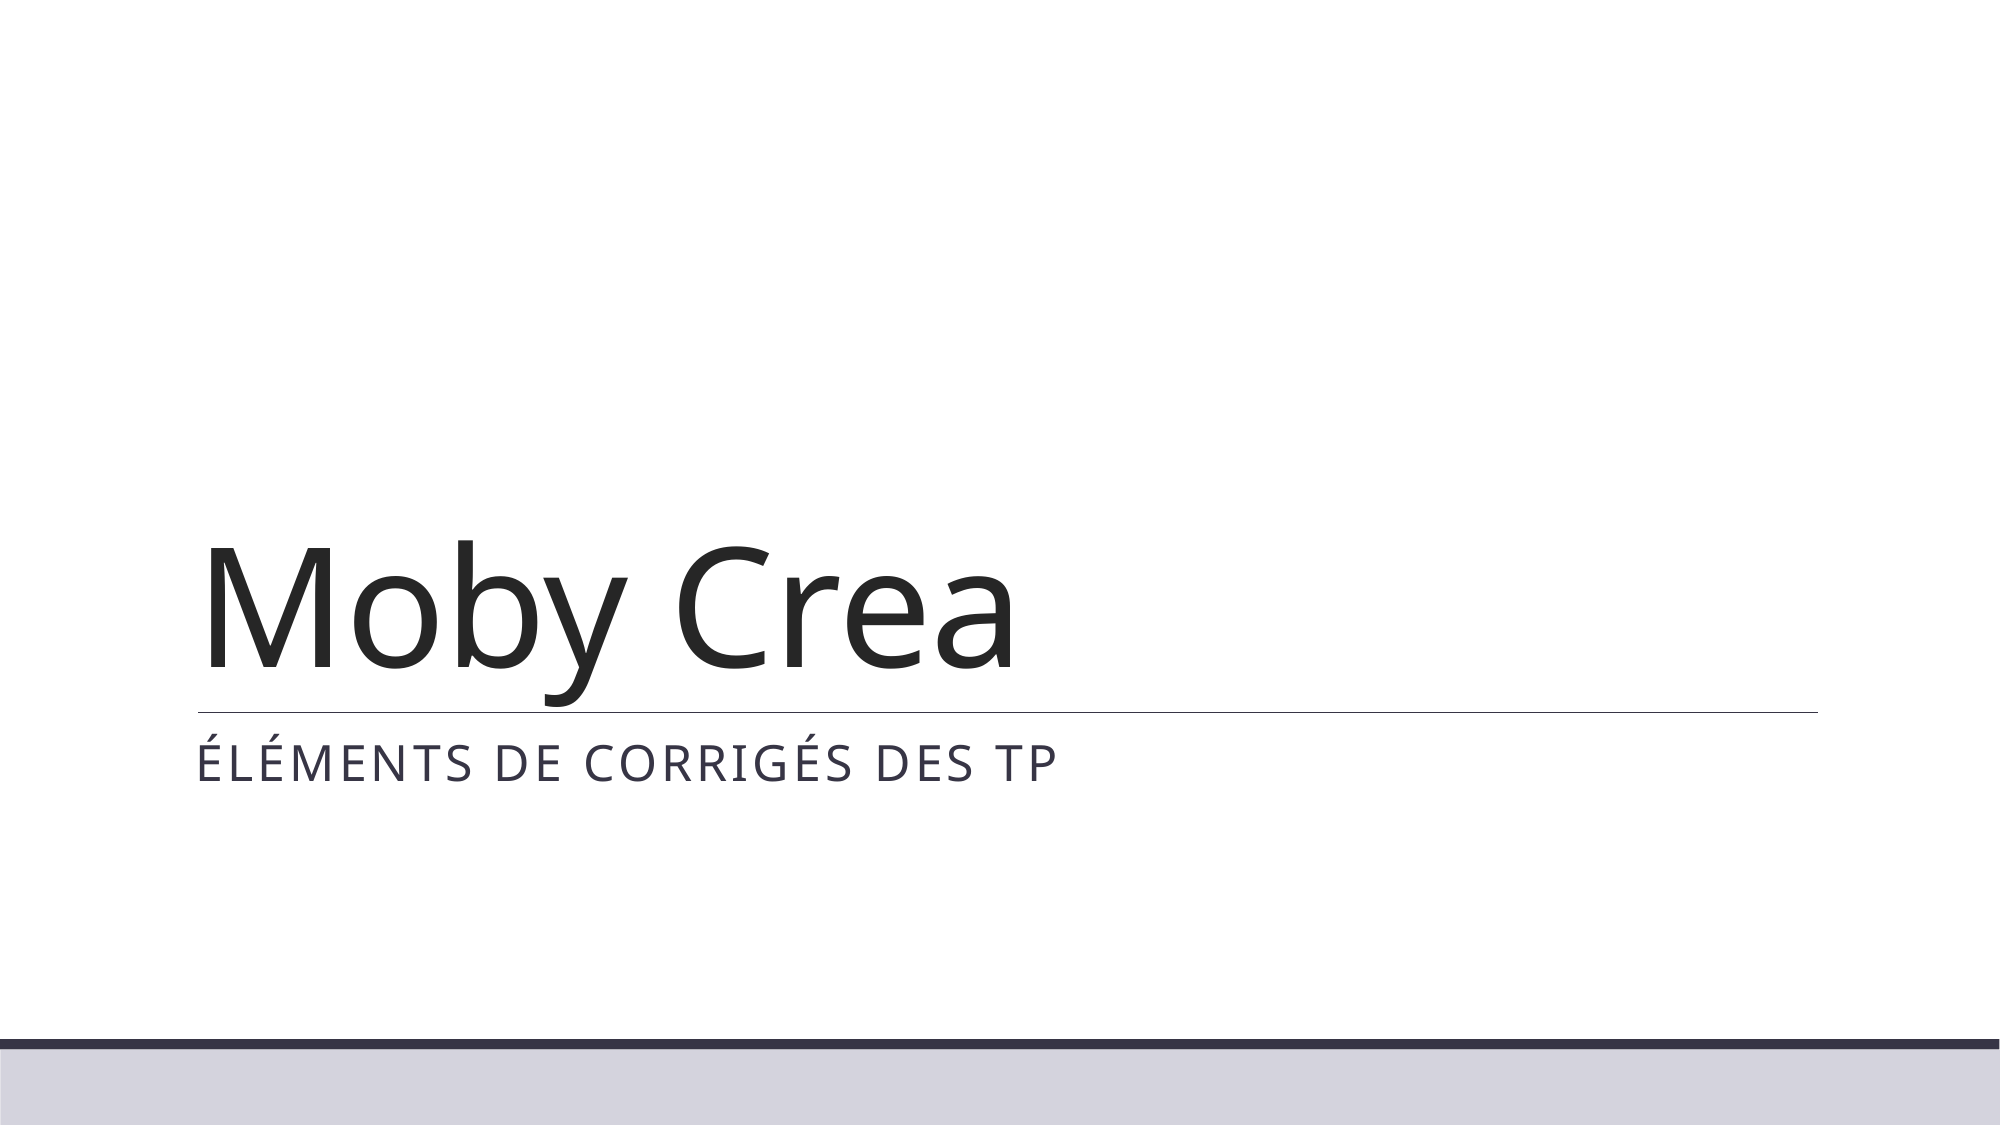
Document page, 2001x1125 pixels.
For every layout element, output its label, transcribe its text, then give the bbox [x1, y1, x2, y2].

title Moby Crea [180, 124, 1830, 710]
subtitle Éléments de corrigés des tp [180, 730, 1831, 919]
